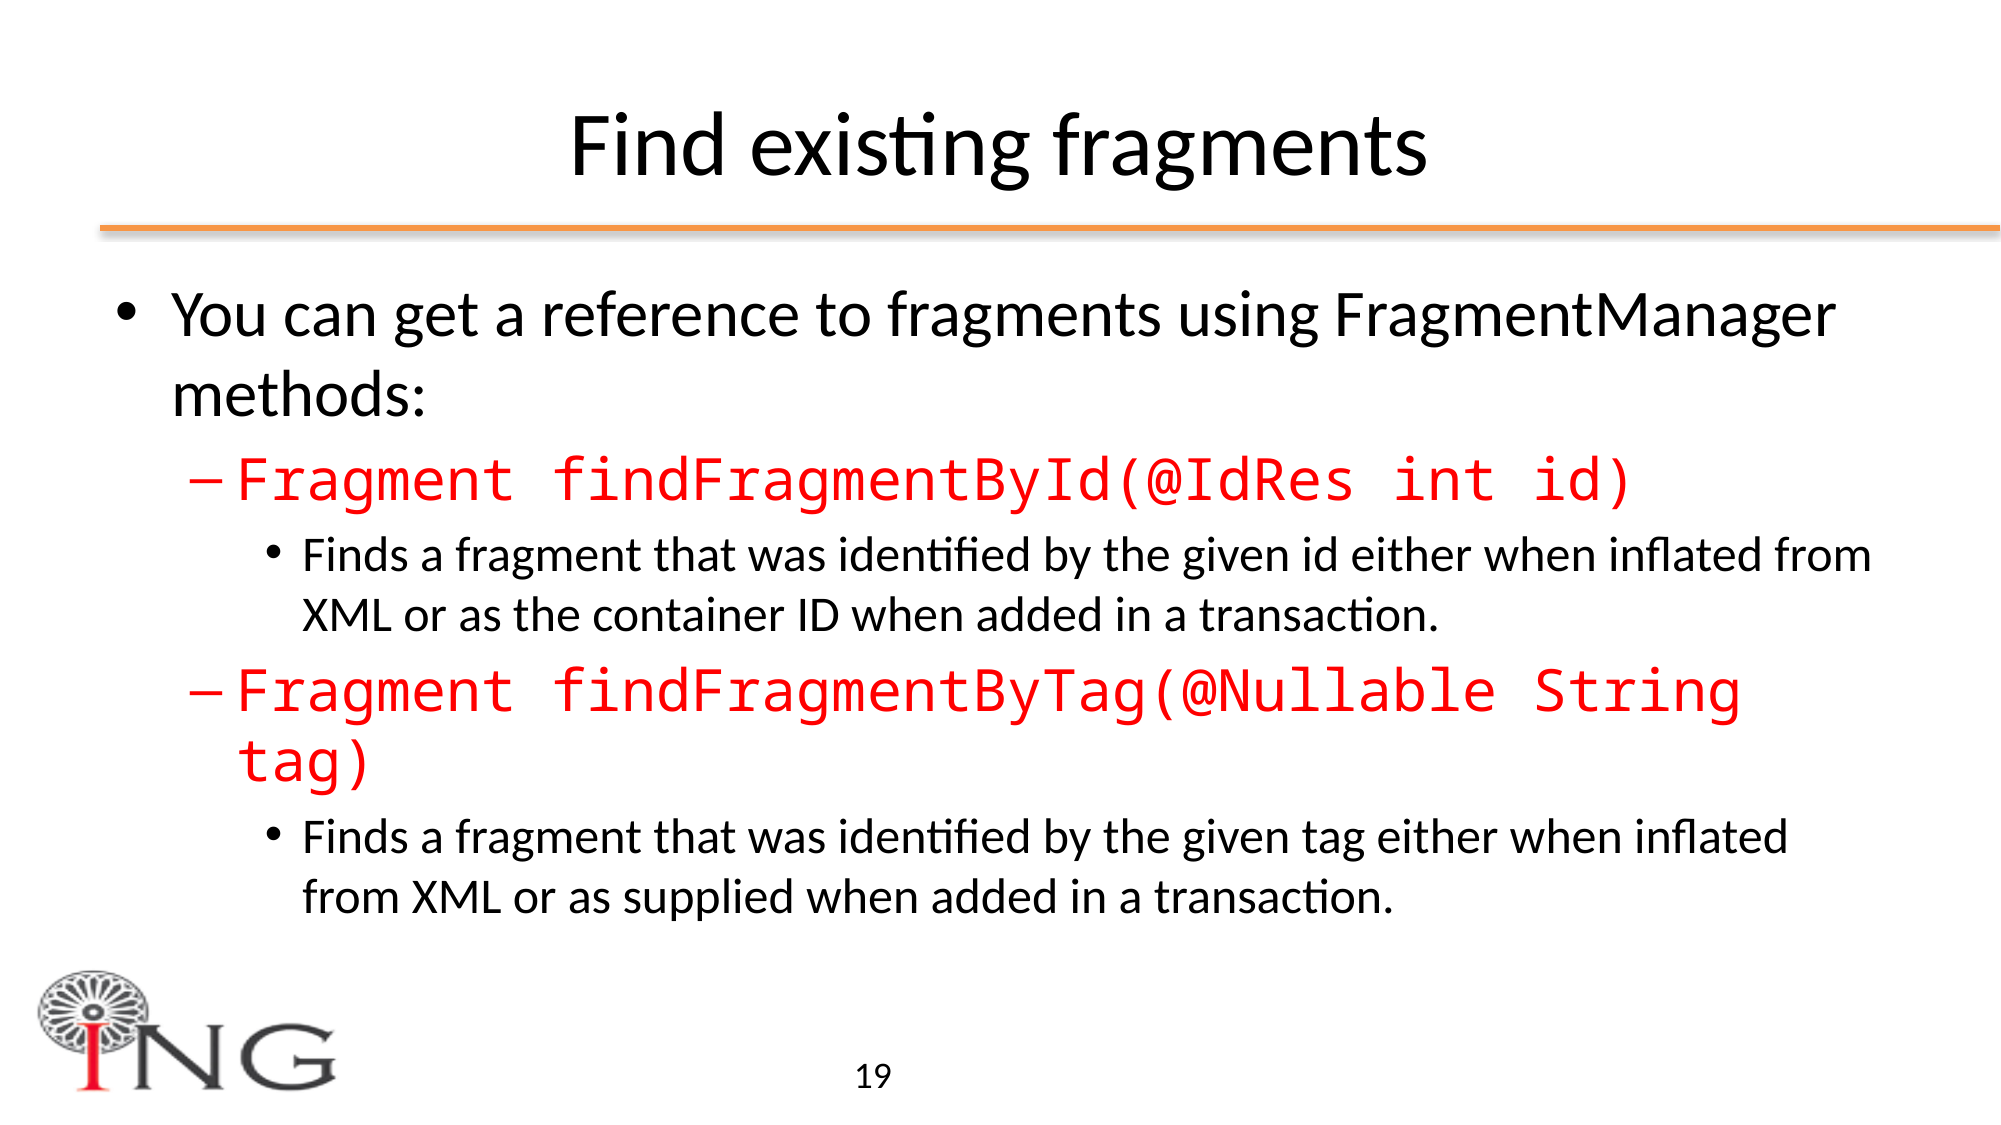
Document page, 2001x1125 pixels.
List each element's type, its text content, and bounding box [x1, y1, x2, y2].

list You can get a reference to fragments using FragmentManager methods: Fragment findFragmentById(@IdRes int id) Finds a fragment that was identified by the given id either when inflated from XML or as the container ID when added in a transaction. Fragment findFragmentByTag(@Nullable String tag) Finds a fragment that was identified by the given tag either when inflated from XML or as supplied when added in a transaction. [99, 262, 1900, 1005]
slide_number 19 [839, 1043, 1900, 1104]
picture [5, 948, 375, 1124]
title Find existing fragments [99, 45, 1900, 233]
